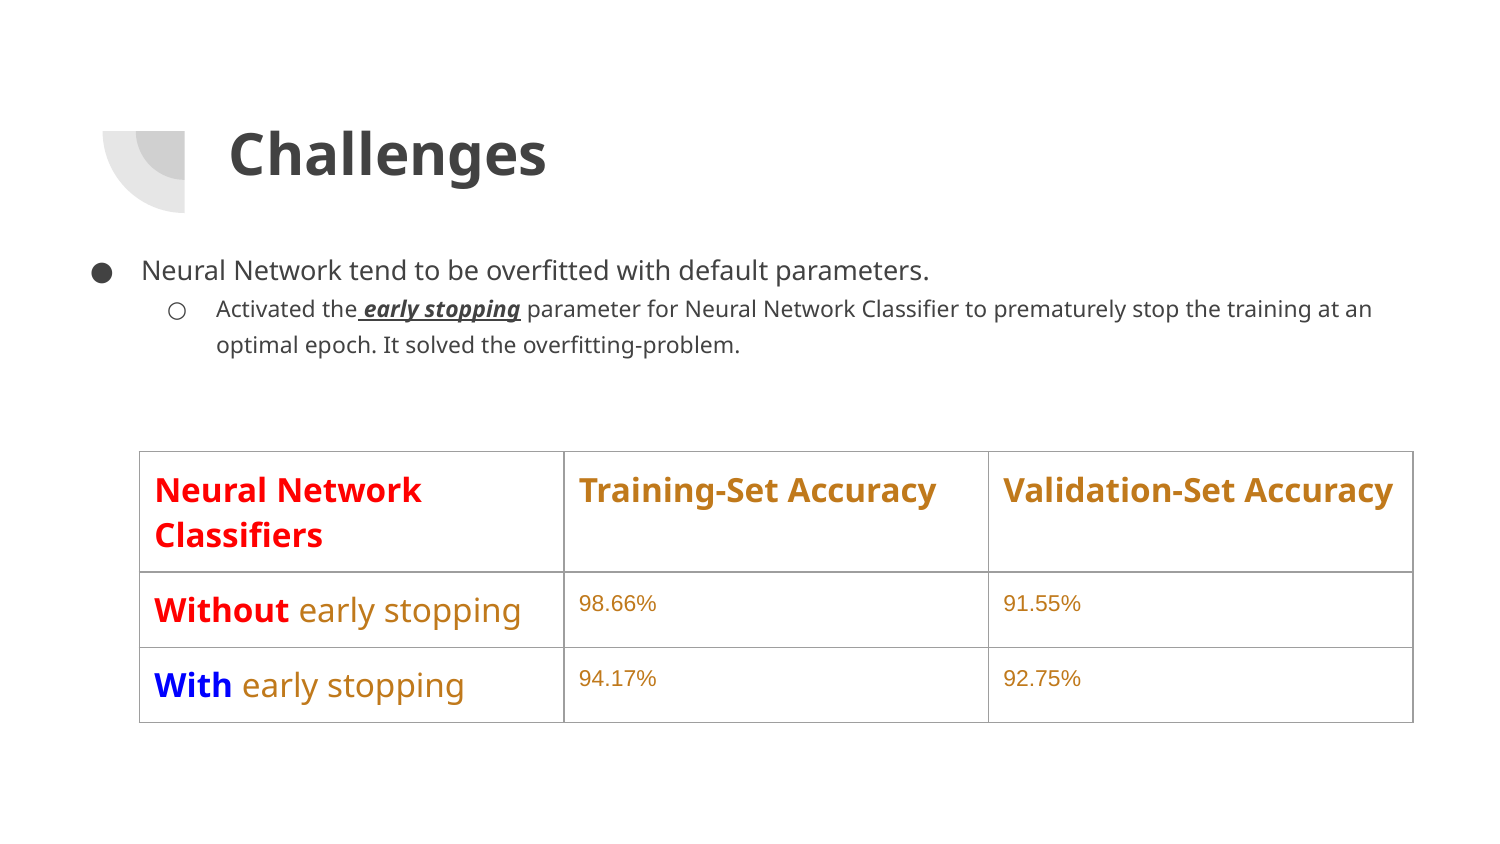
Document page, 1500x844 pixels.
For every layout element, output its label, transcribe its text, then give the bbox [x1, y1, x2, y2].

table_cell With early stopping [140, 648, 563, 722]
table_cell 91.55% [989, 573, 1412, 647]
table_header Neural Network Classifiers [140, 452, 563, 571]
table_header Validation-Set Accuracy [989, 452, 1412, 571]
table_cell Without early stopping [140, 573, 563, 647]
table_cell 92.75% [989, 648, 1412, 722]
table_cell 94.17% [565, 648, 988, 722]
list Neural Network tend to be overfitted with default parameters. Activated the early stopping parameter for Neural Network Classifier to prematurely stop the training at an optimal epoch. It solved the overfitting-problem. [51, 231, 1449, 782]
table_cell 98.66% [565, 573, 988, 647]
title Challenges [213, 98, 1368, 231]
table_header Training-Set Accuracy [565, 452, 988, 571]
